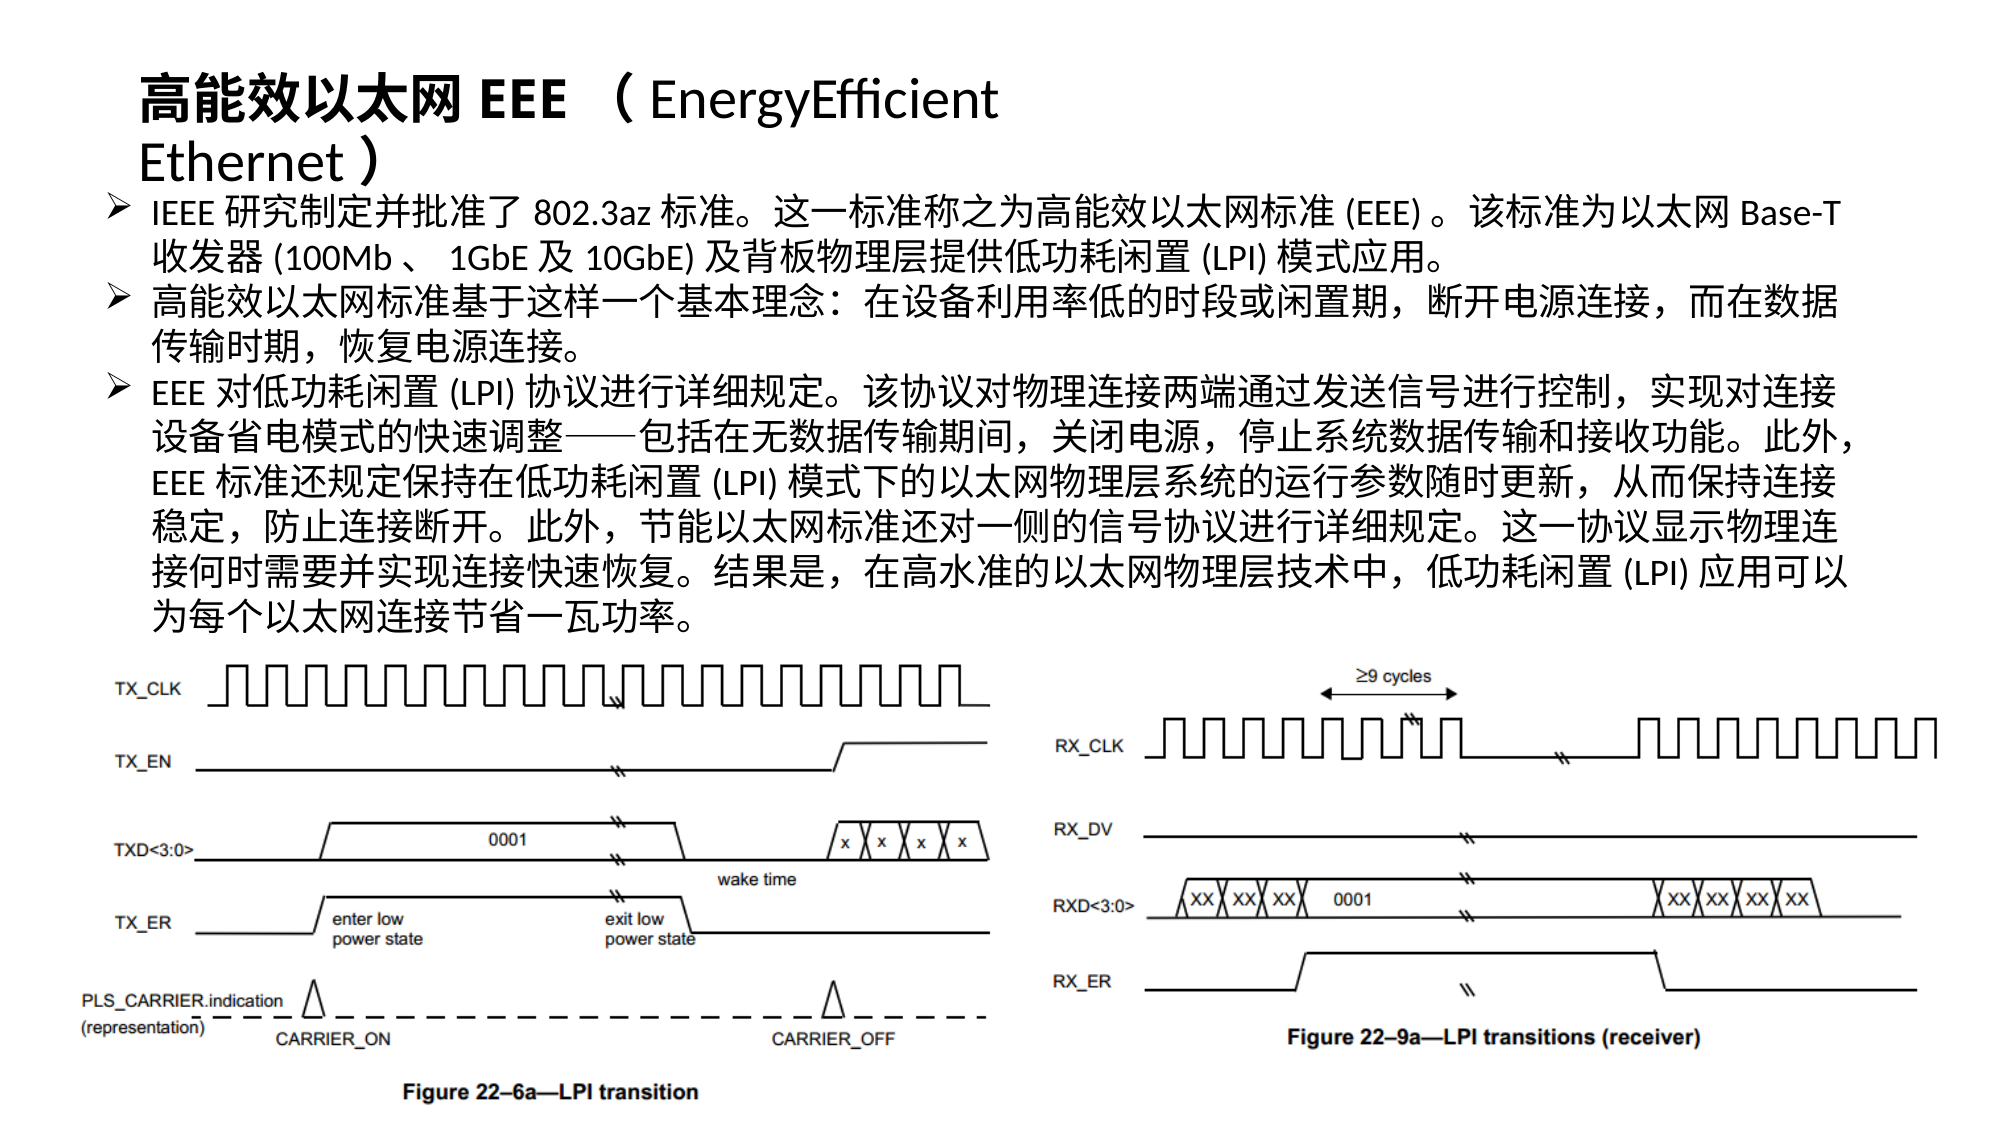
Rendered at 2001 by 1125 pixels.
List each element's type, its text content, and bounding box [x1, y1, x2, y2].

picture [48, 633, 1970, 1114]
text_box 高能效以太网EEE（EnergyEfficient Ethernet） [125, 61, 1250, 180]
text_box IEEE研究制定并批准了802.3az标准。这一标准称之为高能效以太网标准(EEE)。该标准为以太网Base-T收发器(100Mb、1GbE及10GbE)及背板物理层提供低功耗闲置(LPI)模式应用。 高能效以太网标准基于这样一个基本理念：在设备利用率低的时段或闲置期，断开电源连接，而在数据传输时期，恢复电源连接。 EEE对低功耗闲置(LPI)协议进行详细规定。该协议对物理连接两端通过发送信号进行控制，实现对连接设备省电模式的快速调整——包括在无数据传输期间，关闭电源，停止系统数据传输和接收功能。此外，EEE标准还规定保持在低功耗闲置(LPI)模式下的以太网物理层系统的运行参数随时更新，从而保持连接稳定，防止连接断开。此外，节能以太网标准还对一侧的信号协议进行详细规定。这一协议显示物理连接何时需要并实现连接快速恢复。结果是，在高水准的以太网物理层技术中，低功耗闲置(LPI)应用可以为每个以太网连接节省一瓦功率。 [89, 180, 1881, 646]
